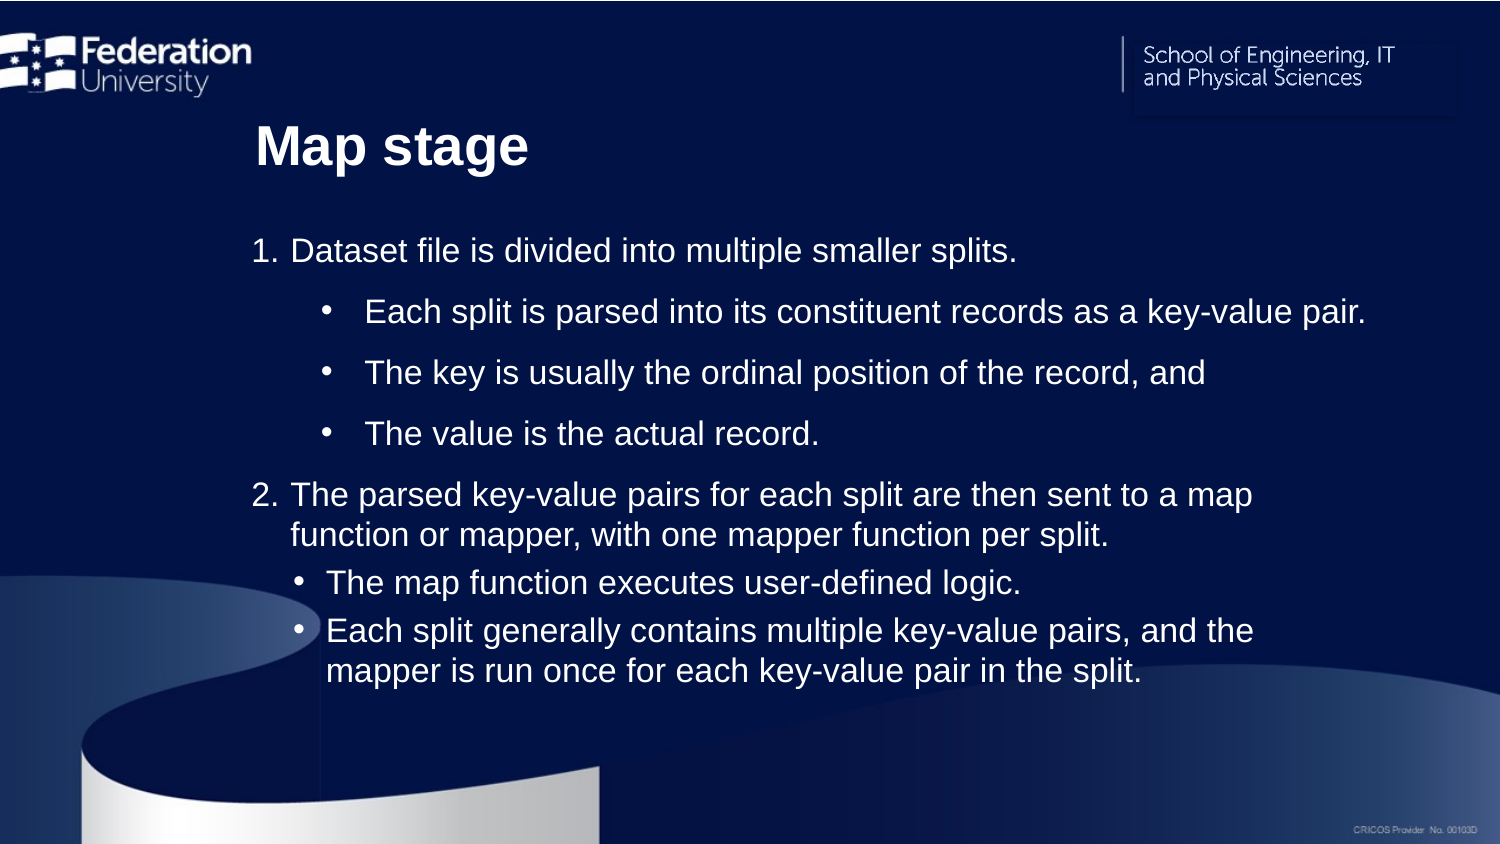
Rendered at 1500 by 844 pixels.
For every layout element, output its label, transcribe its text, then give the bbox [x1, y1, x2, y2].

list Dataset file is divided into multiple smaller splits. Each split is parsed into its constituent records as a key-value pair. The key is usually the ordinal position of the record, and The value is the actual record. The parsed key-value pairs for each split are then sent to a map function or mapper, with one mapper function per split. The map function executes user-defined logic. Each split generally contains multiple key-value pairs, and the mapper is run once for each key-value pair in the split. [236, 218, 1385, 831]
title Map stage [243, 86, 1257, 183]
picture [0, 0, 1500, 844]
